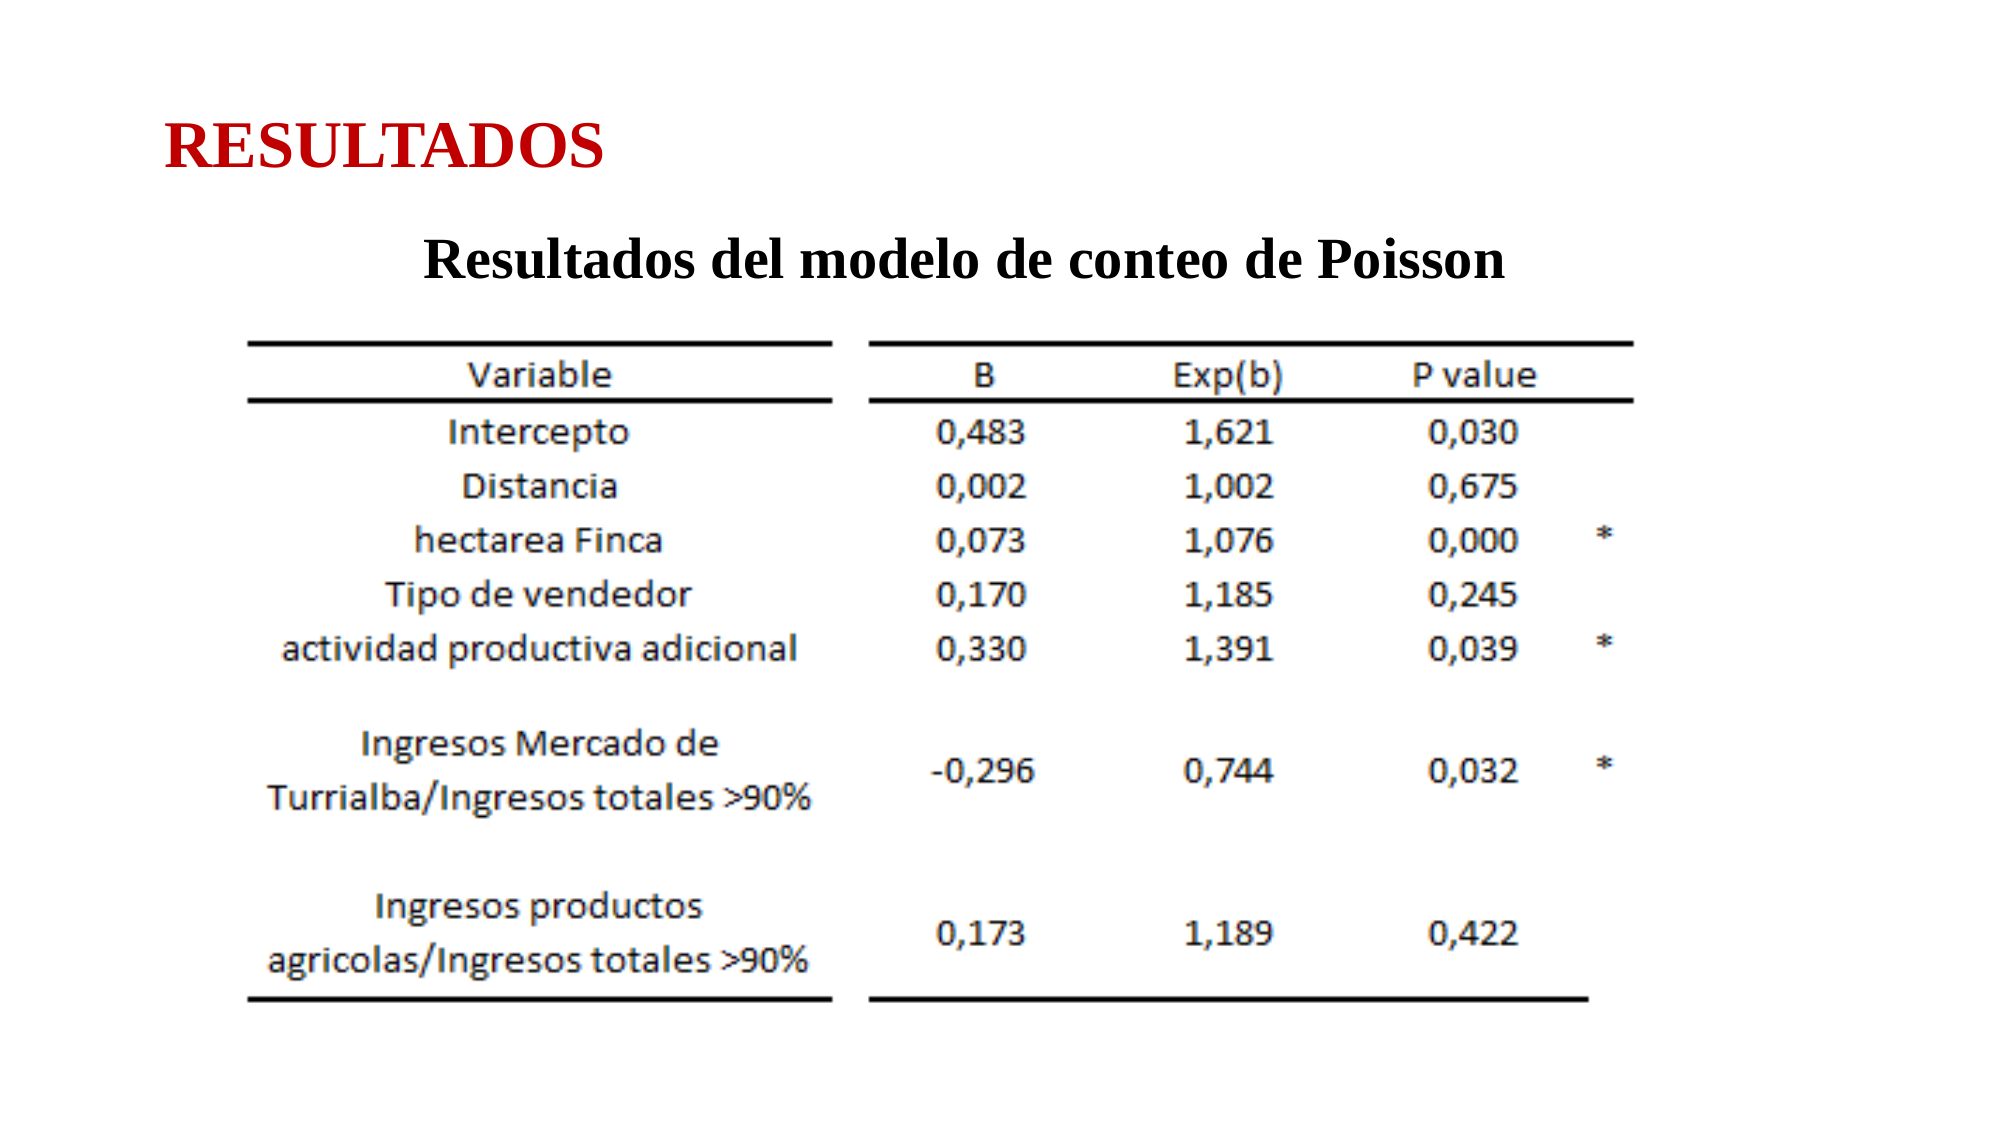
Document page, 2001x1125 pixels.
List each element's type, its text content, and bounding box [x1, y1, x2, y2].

picture [226, 331, 1657, 1049]
text_box RESULTADOS [149, 93, 1193, 359]
text_box Resultados del modelo de conteo de Poisson [390, 208, 1541, 298]
